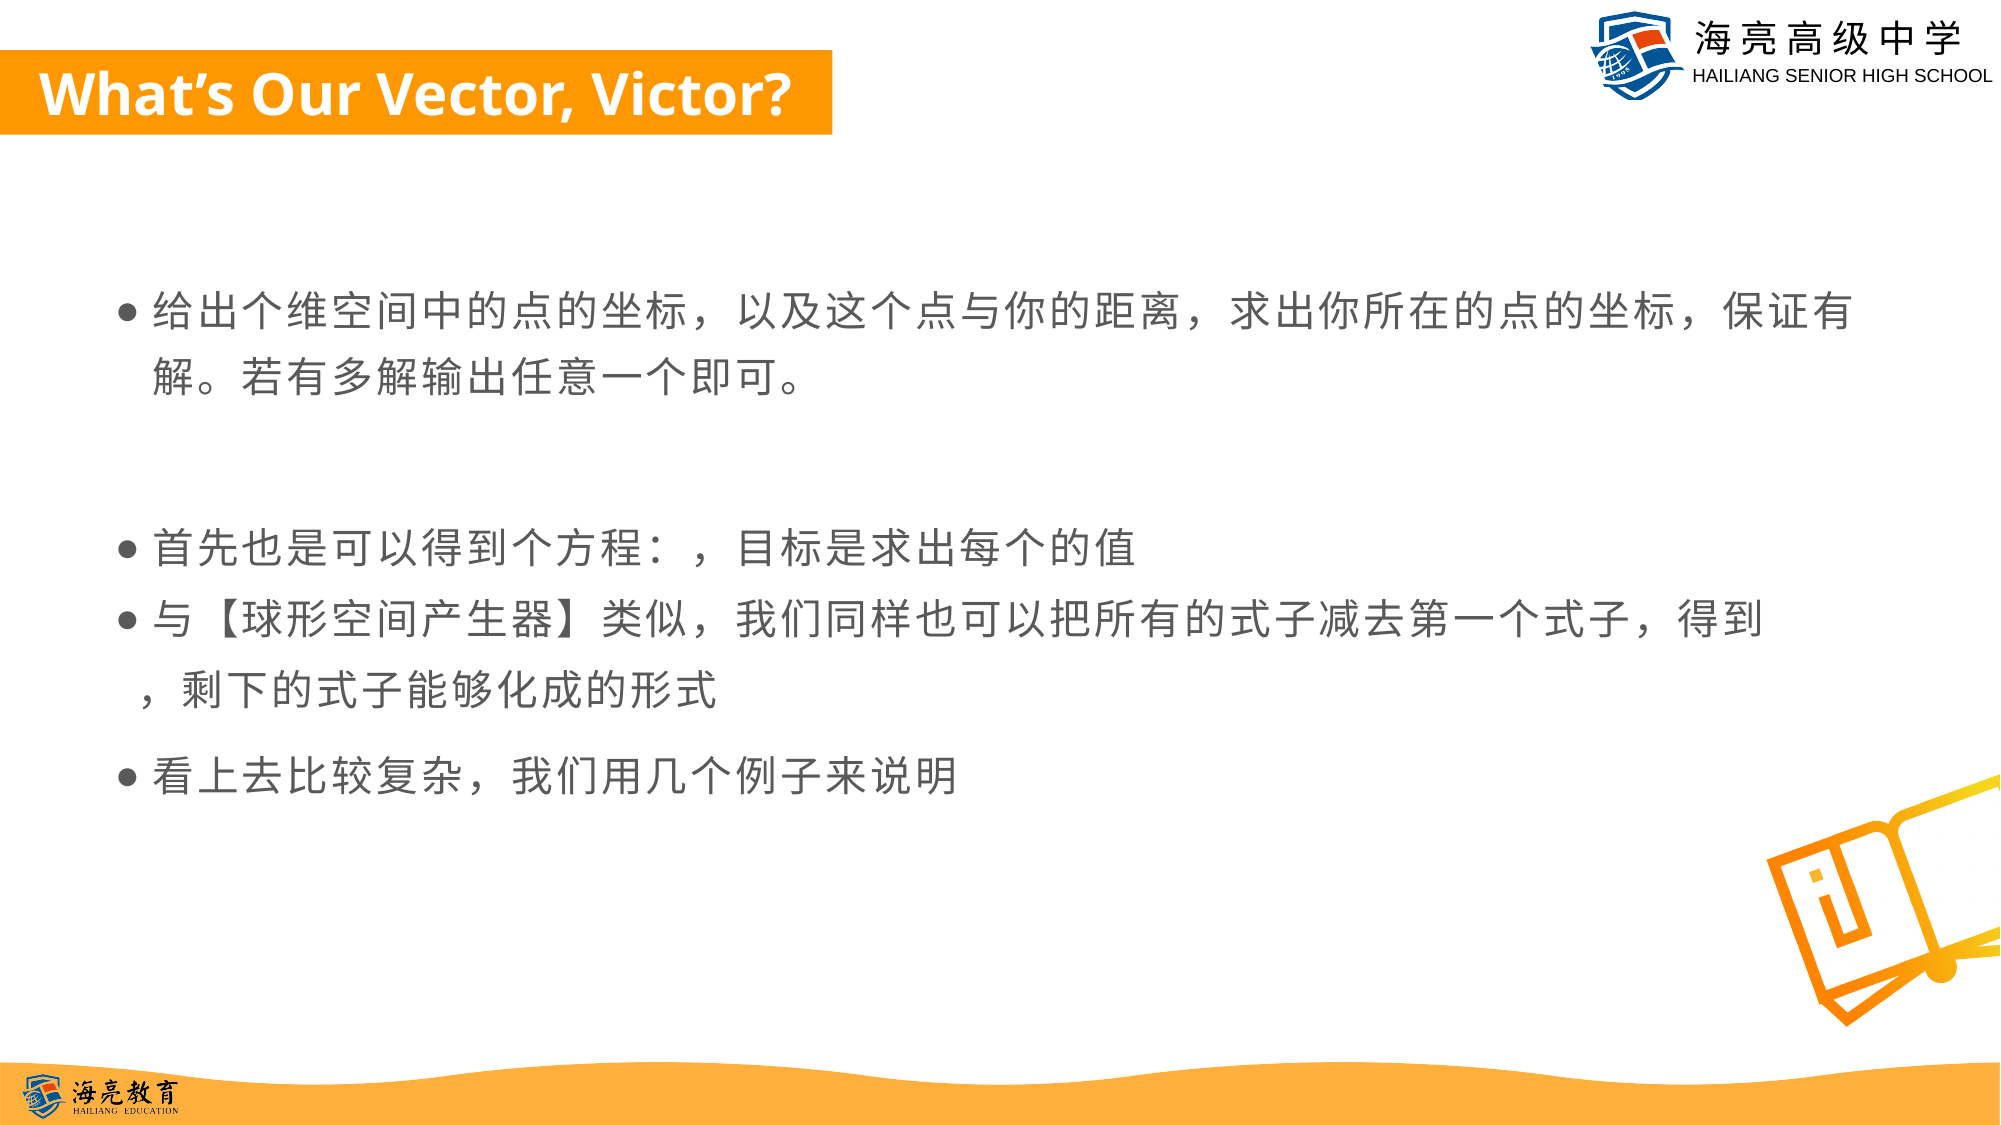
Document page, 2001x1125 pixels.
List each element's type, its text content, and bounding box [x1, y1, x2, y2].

picture [1766, 772, 2000, 1027]
picture [0, 1062, 2000, 1125]
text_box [1590, 7, 2000, 100]
text_box What’s Our Vector, Victor? [0, 50, 833, 135]
